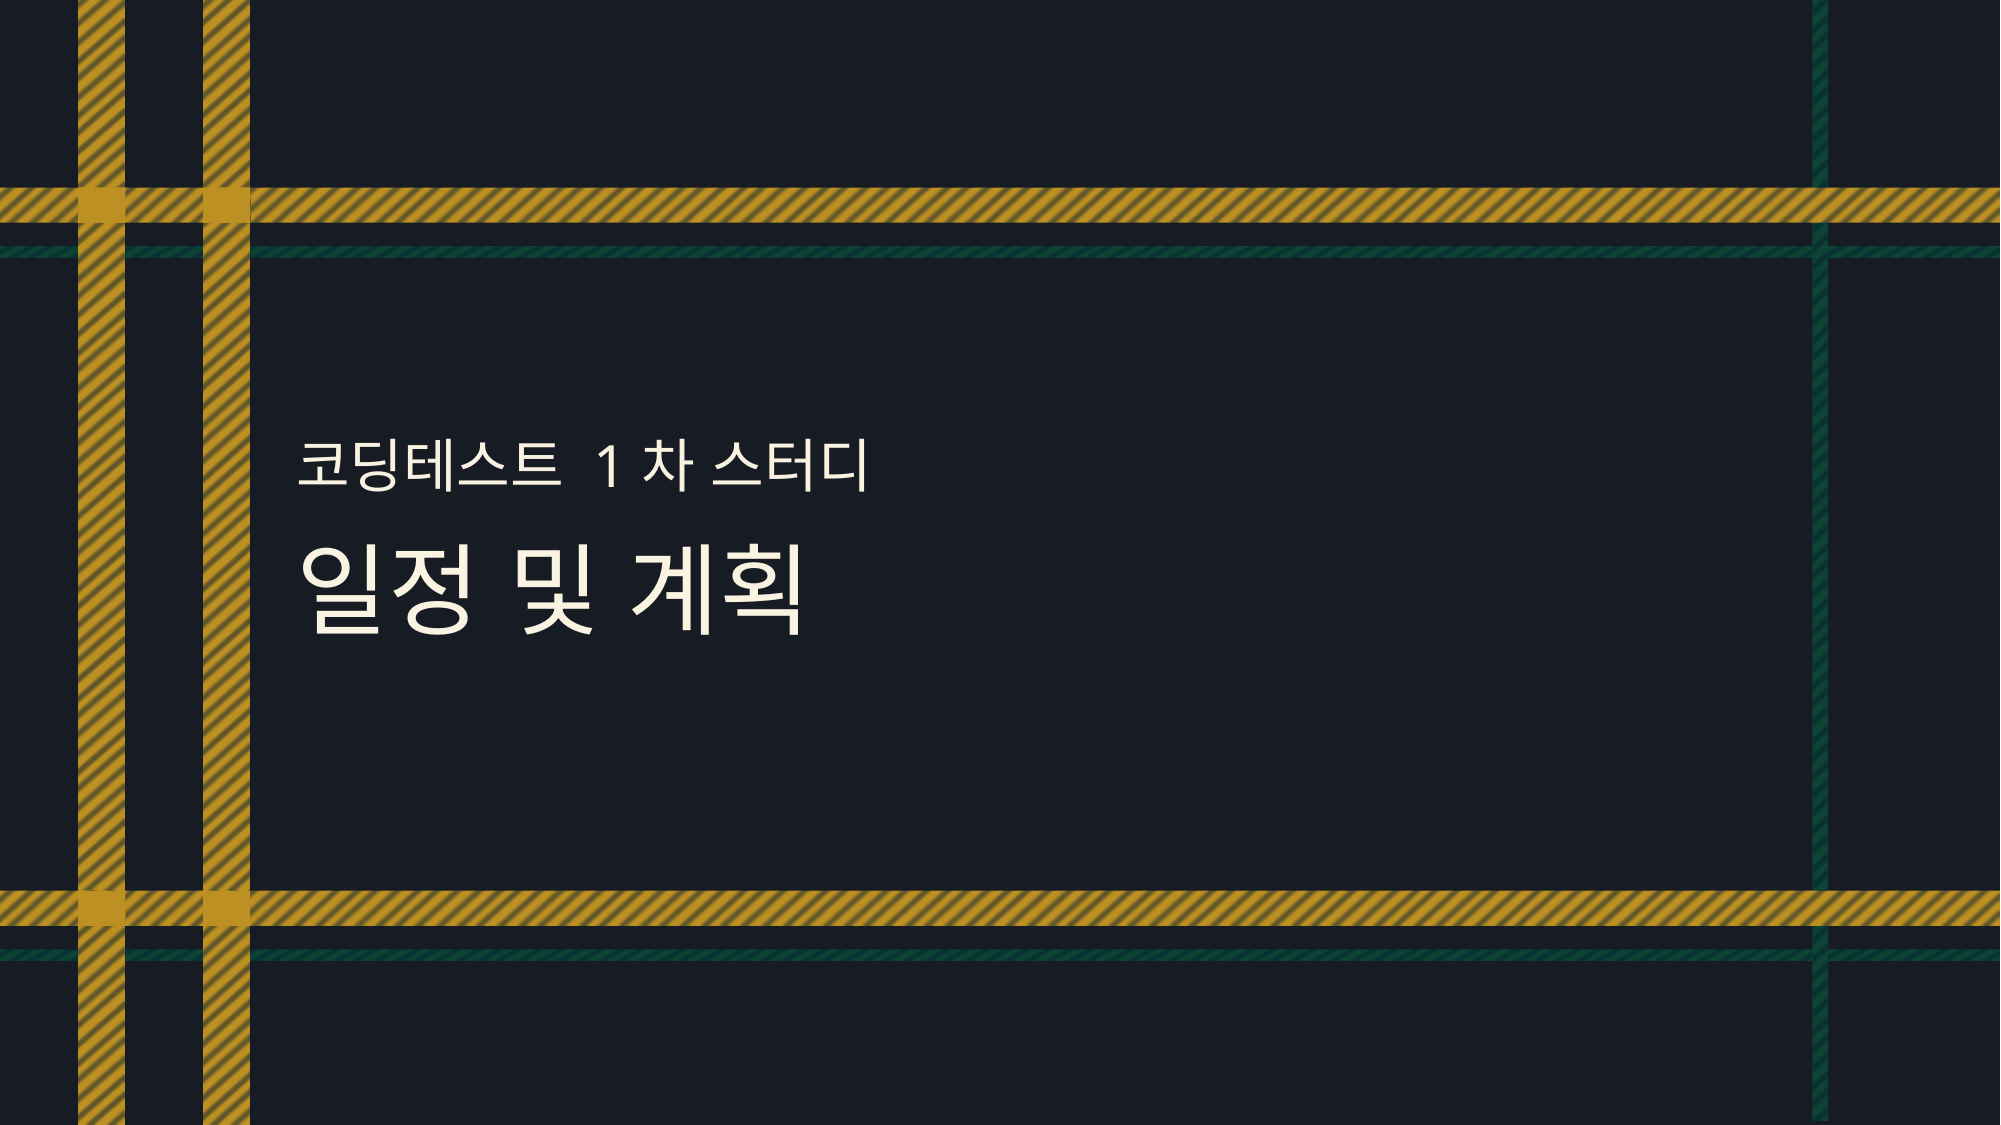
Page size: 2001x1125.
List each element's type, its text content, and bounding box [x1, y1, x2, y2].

subtitle 코딩테스트 1차 스터디 [281, 421, 1682, 516]
title 일정 및 계획 [281, 508, 1813, 666]
picture [0, 0, 2000, 1125]
